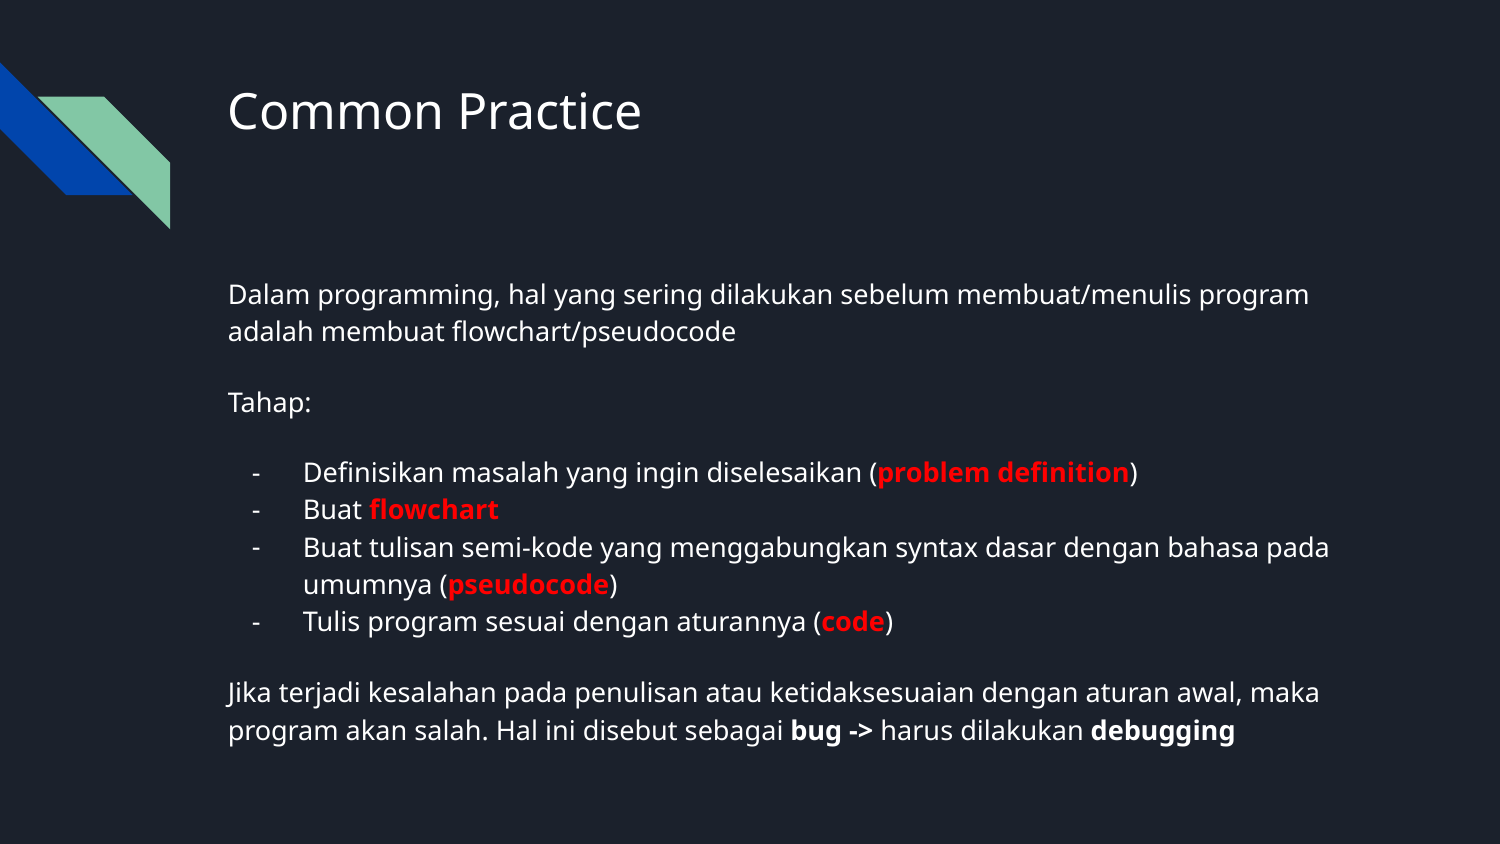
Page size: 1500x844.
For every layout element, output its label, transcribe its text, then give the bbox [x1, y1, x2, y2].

title Common Practice [212, 64, 1368, 215]
list Dalam programming, hal yang sering dilakukan sebelum membuat/menulis program adalah membuat flowchart/pseudocode Tahap: Definisikan masalah yang ingin diselesaikan (problem definition) Buat flowchart Buat tulisan semi-kode yang menggabungkan syntax dasar dengan bahasa pada umumnya (pseudocode) Tulis program sesuai dengan aturannya (code) Jika terjadi kesalahan pada penulisan atau ketidaksesuaian dengan aturan awal, maka program akan salah. Hal ini disebut sebagai bug -> harus dilakukan debugging [212, 257, 1368, 735]
